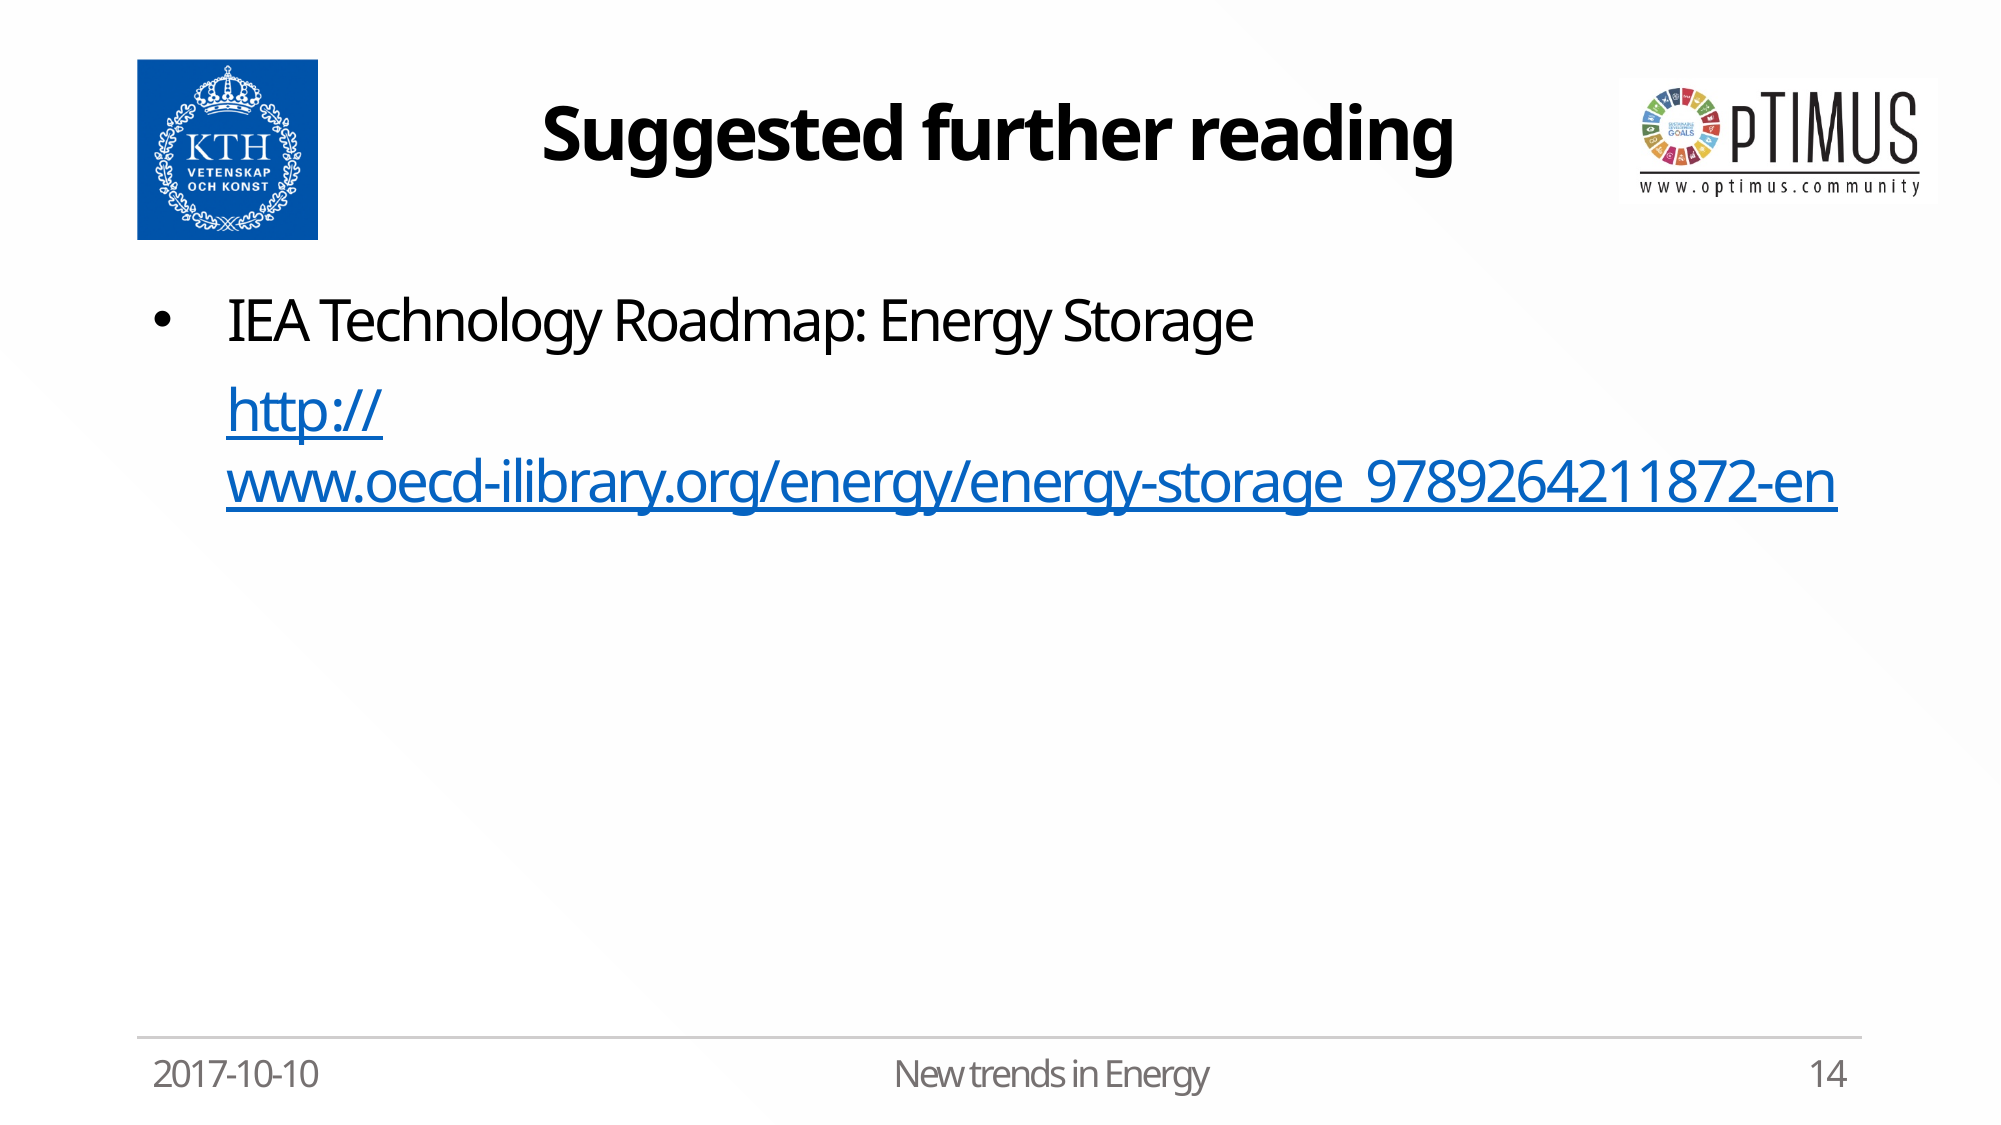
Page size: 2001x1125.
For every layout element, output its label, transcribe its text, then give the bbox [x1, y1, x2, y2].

picture [1619, 78, 1938, 204]
list Suggested further reading [195, 96, 1805, 211]
slide_number 14 [1412, 1042, 1863, 1103]
list IEA Technology Roadmap: Energy Storage http://www.oecd-ilibrary.org/energy/energy-storage_9789264211872-en [137, 283, 1863, 1021]
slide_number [137, 1042, 588, 1103]
picture [137, 59, 318, 240]
footer New trends in Energy [782, 1042, 1322, 1103]
